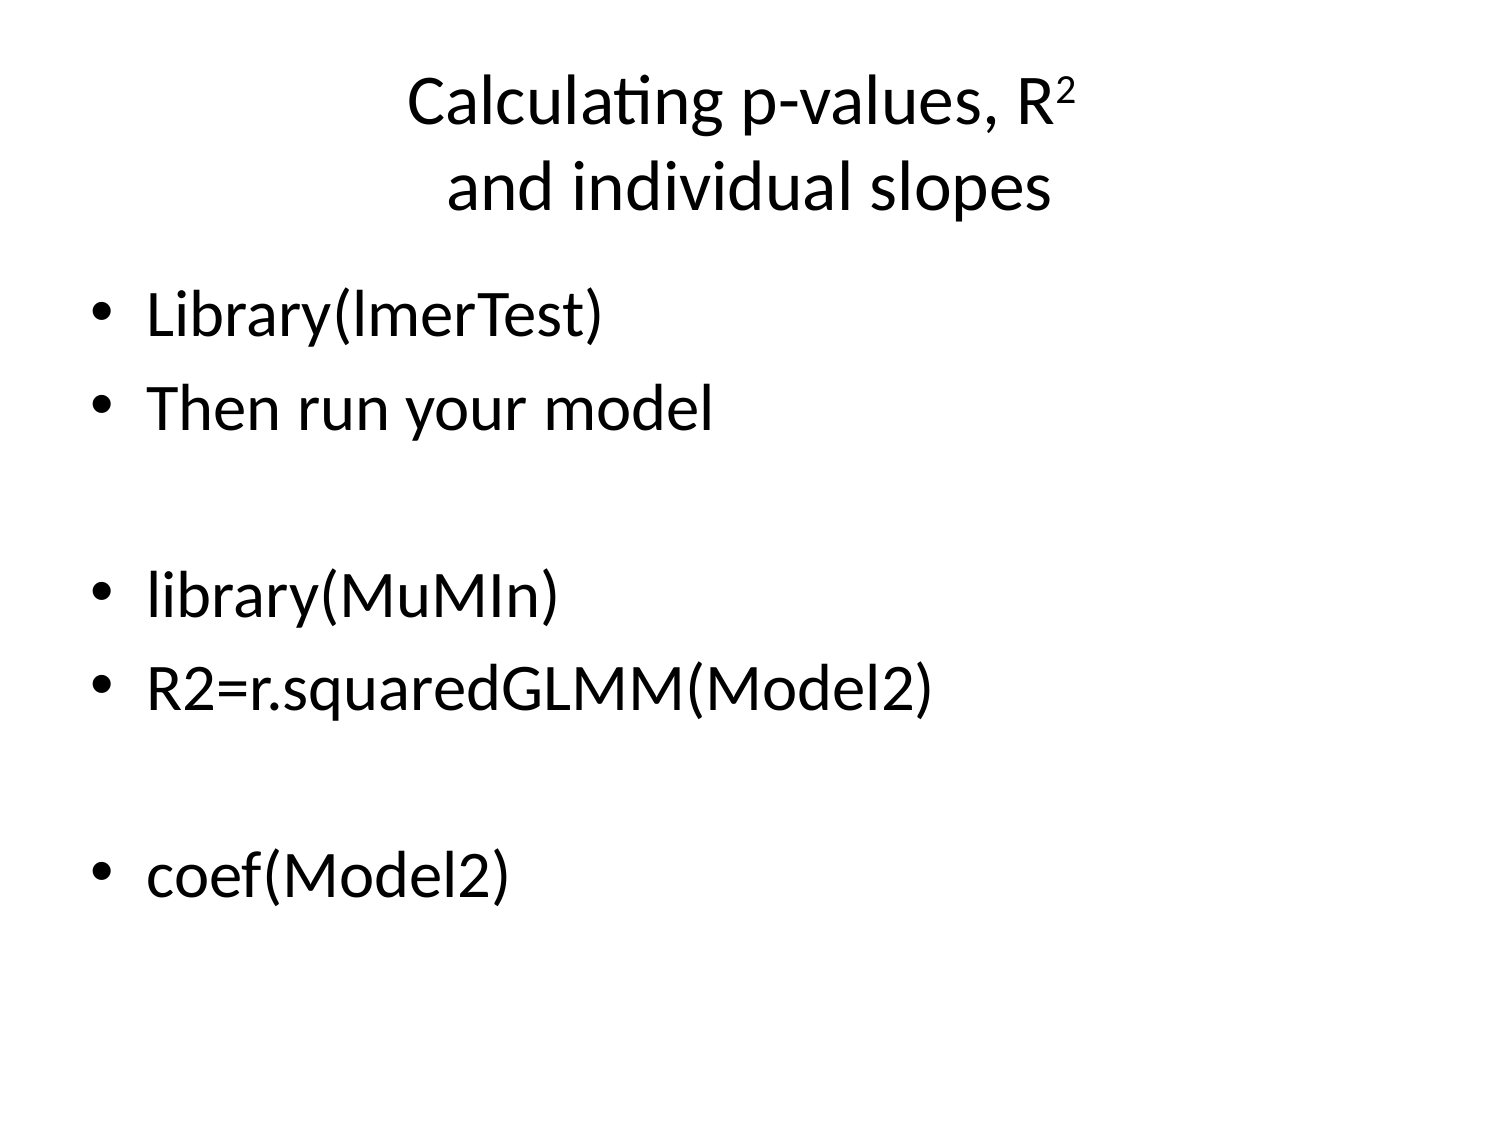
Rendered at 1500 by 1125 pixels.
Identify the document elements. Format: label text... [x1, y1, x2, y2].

list Library(lmerTest) Then run your model library(MuMIn) R2=r.squaredGLMM(Model2) coef(Model2) [75, 262, 1425, 1005]
title Calculating p-values, R2 and individual slopes [75, 45, 1425, 233]
